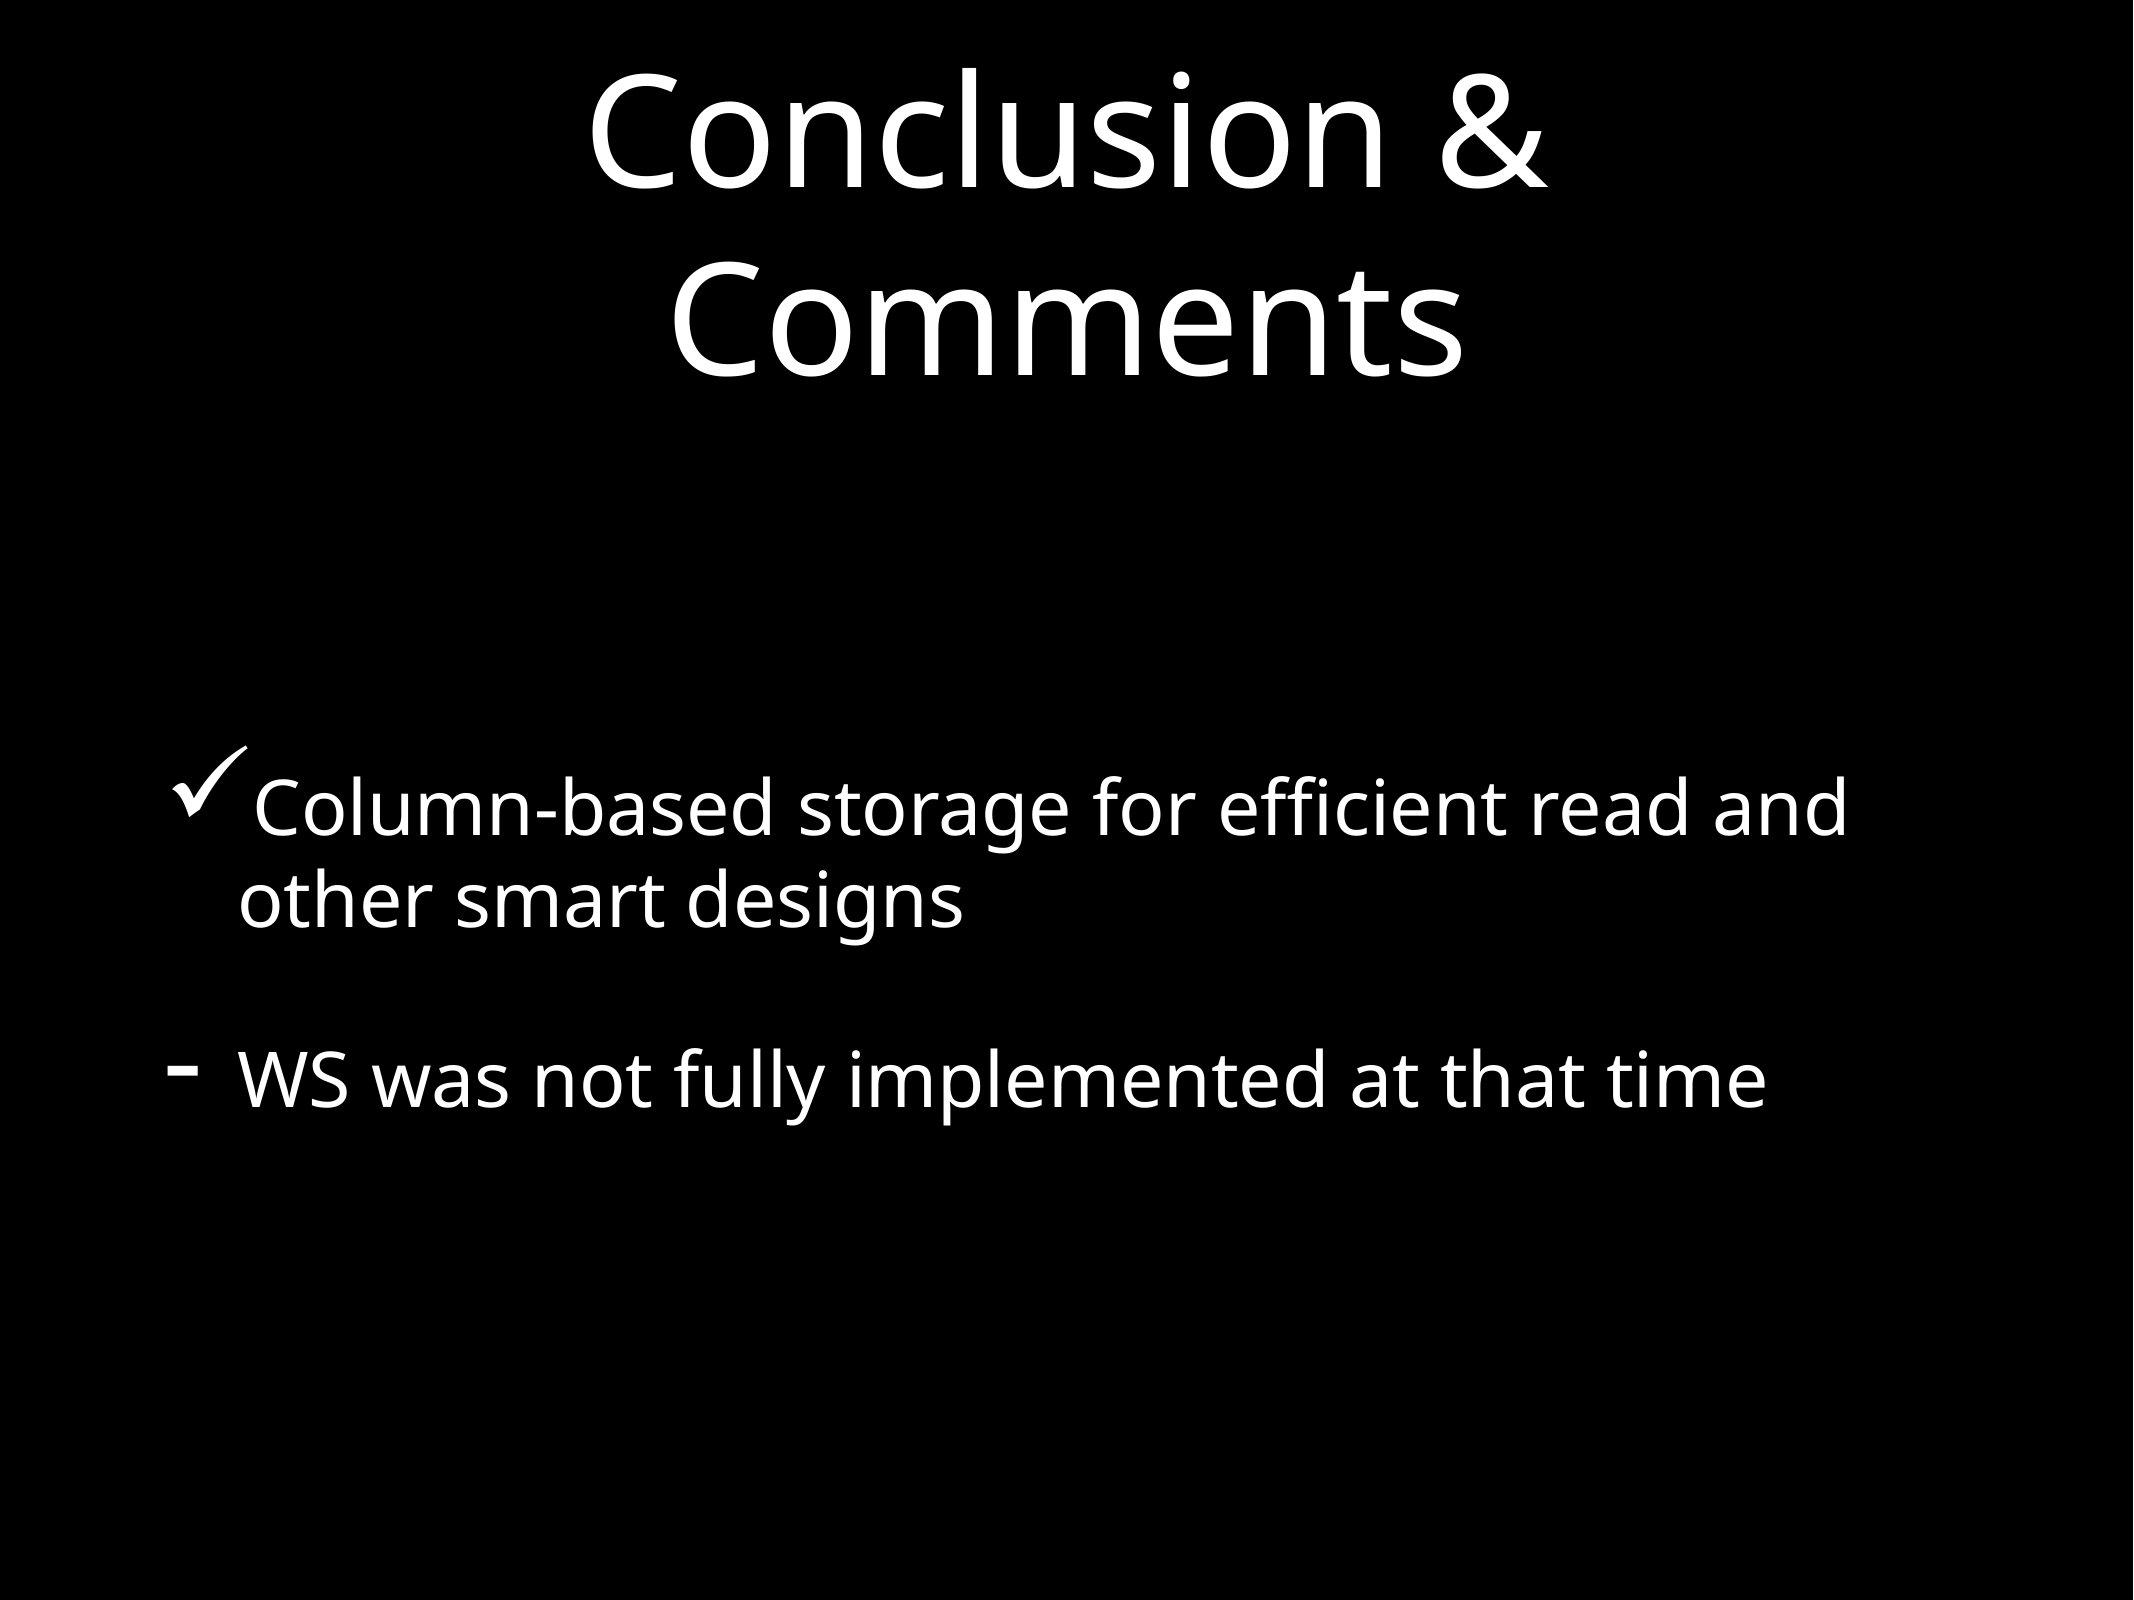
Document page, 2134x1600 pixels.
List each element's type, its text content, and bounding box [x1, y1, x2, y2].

title Conclusion & Comments [155, 41, 1978, 397]
list Column-based storage for efficient read and other smart designs WS was not fully implemented at that time [155, 424, 1978, 1457]
